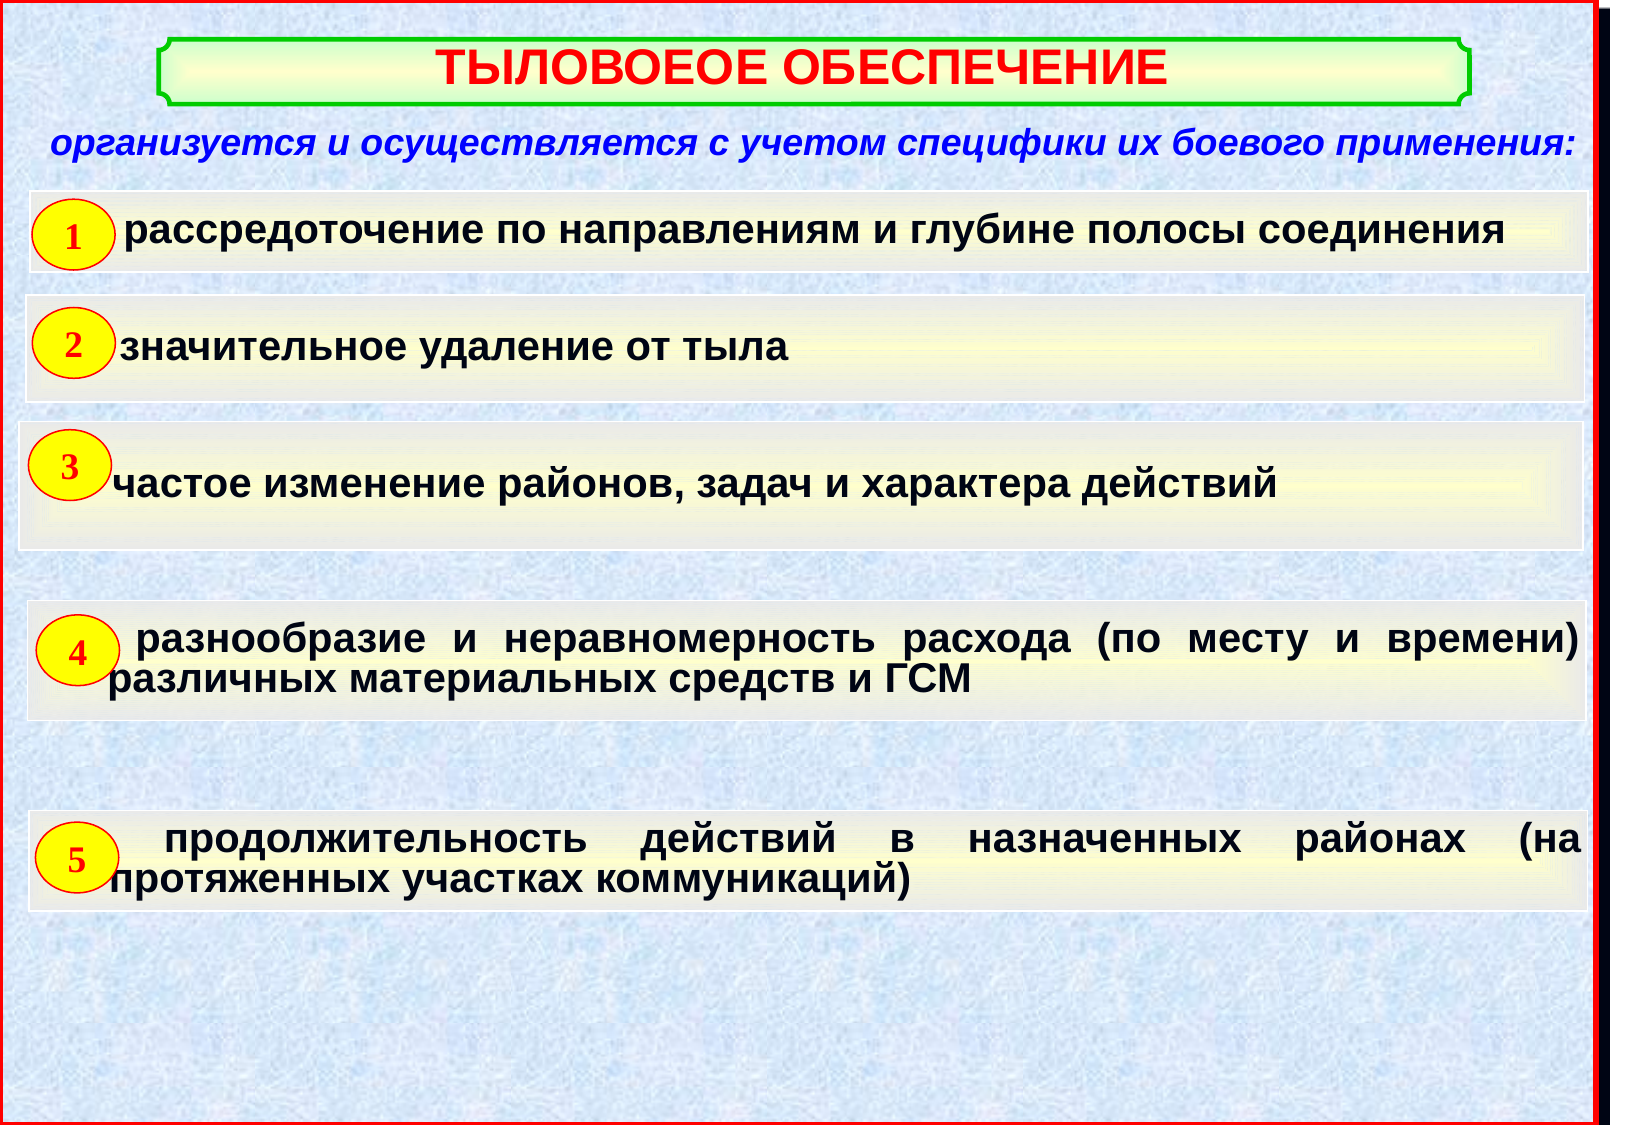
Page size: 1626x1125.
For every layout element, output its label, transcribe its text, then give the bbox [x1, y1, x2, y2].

text_box рассредоточение по направлениям и глубине полосы соединения [29, 190, 1589, 272]
text_box частое изменение районов, задач и характера действий [18, 421, 1583, 551]
text_box 3 [28, 429, 112, 501]
text_box 4 [36, 614, 120, 686]
text_box разнообразие и неравномерность расхода (по месту и времени) различных материальных средств и ГСМ [27, 600, 1587, 721]
text_box 5 [35, 822, 119, 893]
text_box ТЫЛОВОЕОЕ ОБЕСПЕЧЕНИЕ [158, 39, 1470, 105]
text_box продолжительность действий в назначенных районах (на протяженных участках коммуникаций) [29, 810, 1588, 912]
text_box 2 [32, 307, 116, 379]
text_box значительное удаление от тыла [25, 294, 1585, 402]
text_box 1 [32, 199, 116, 271]
text_box [0, 0, 1597, 1125]
text_box организуется и осуществляется с учетом специфики их боевого применения: [43, 118, 1172, 173]
